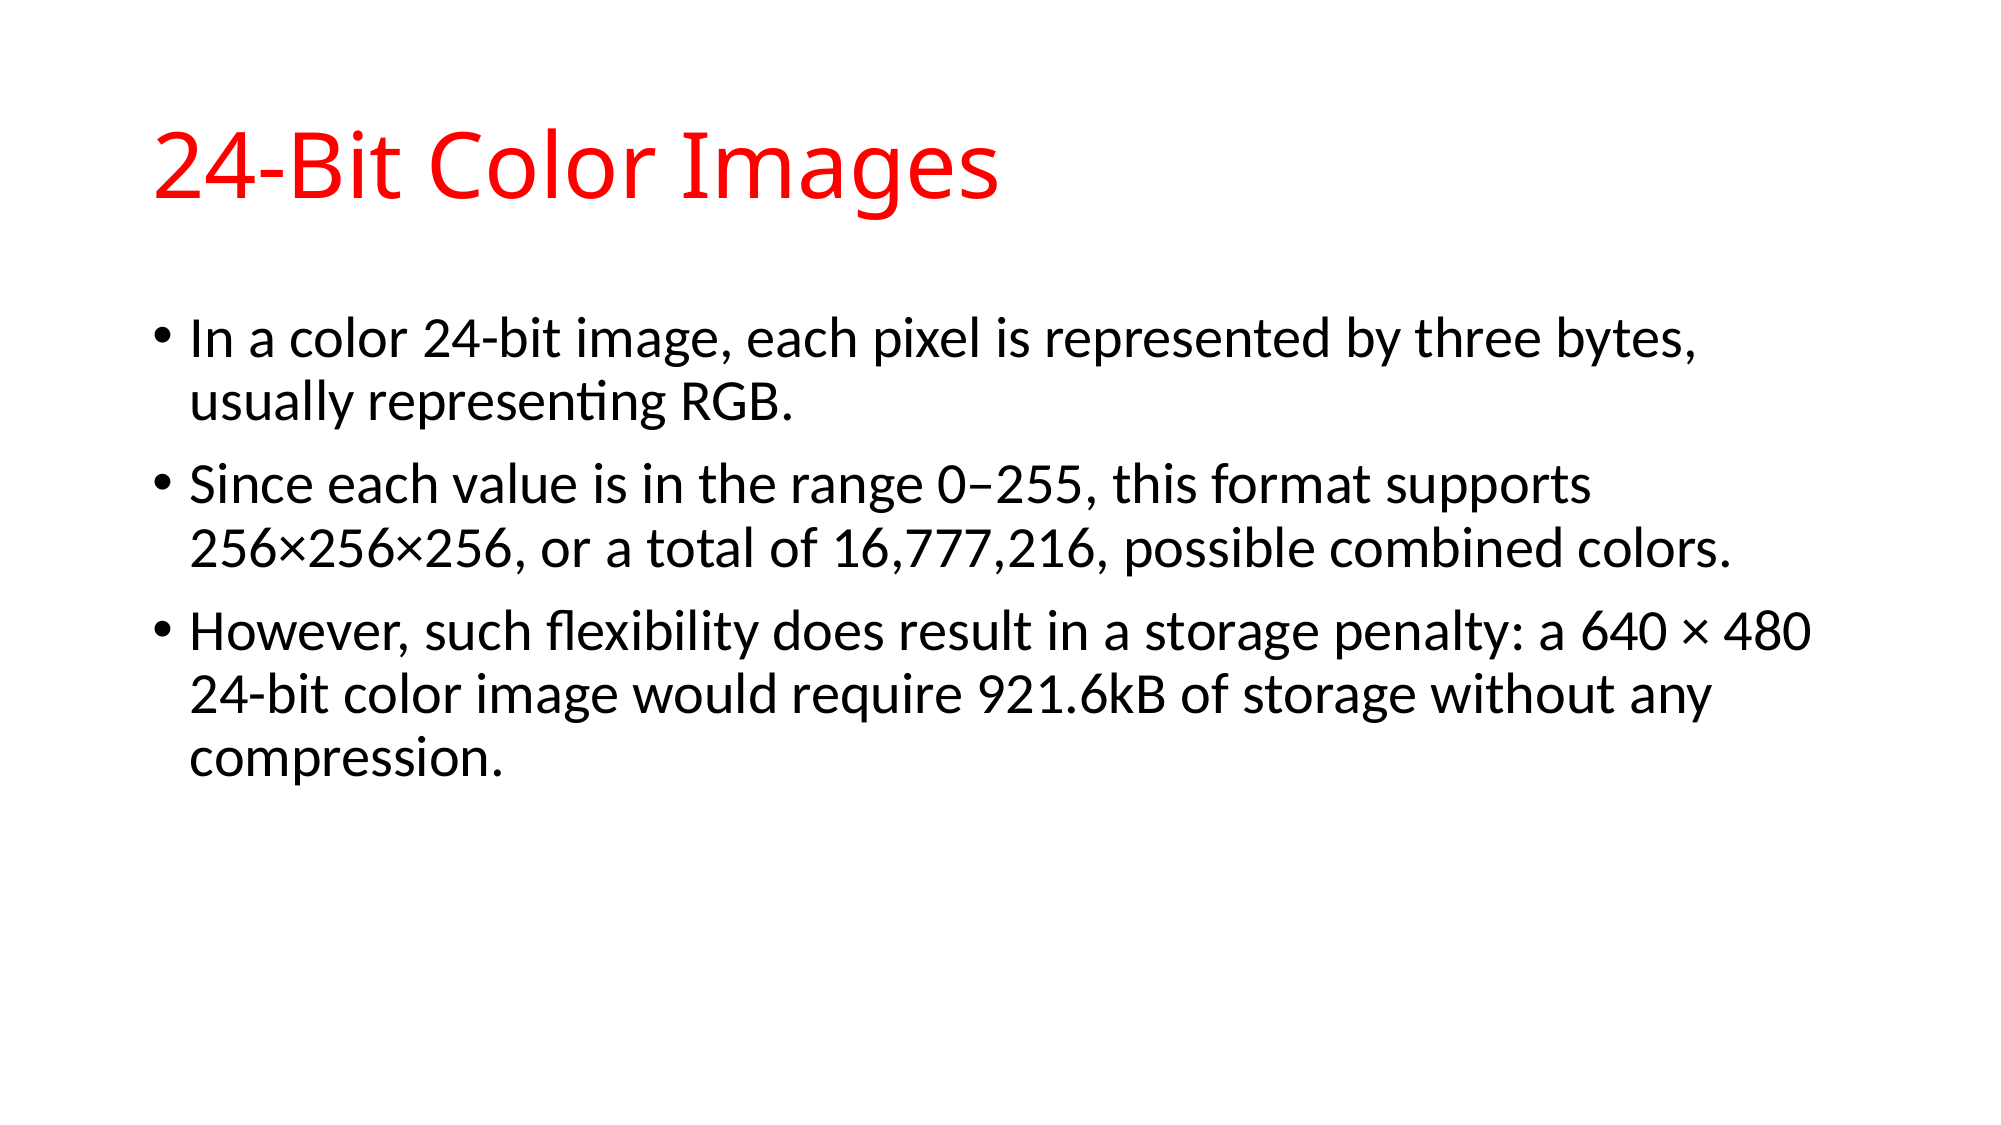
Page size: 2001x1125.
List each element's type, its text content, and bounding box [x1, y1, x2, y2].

title 24-Bit Color Images [137, 59, 1863, 278]
list In a color 24-bit image, each pixel is represented by three bytes, usually representing RGB. Since each value is in the range 0–255, this format supports 256×256×256, or a total of 16,777,216, possible combined colors. However, such flexibility does result in a storage penalty: a 640 × 480 24-bit color image would require 921.6kB of storage without any compression. [137, 299, 1863, 1014]
